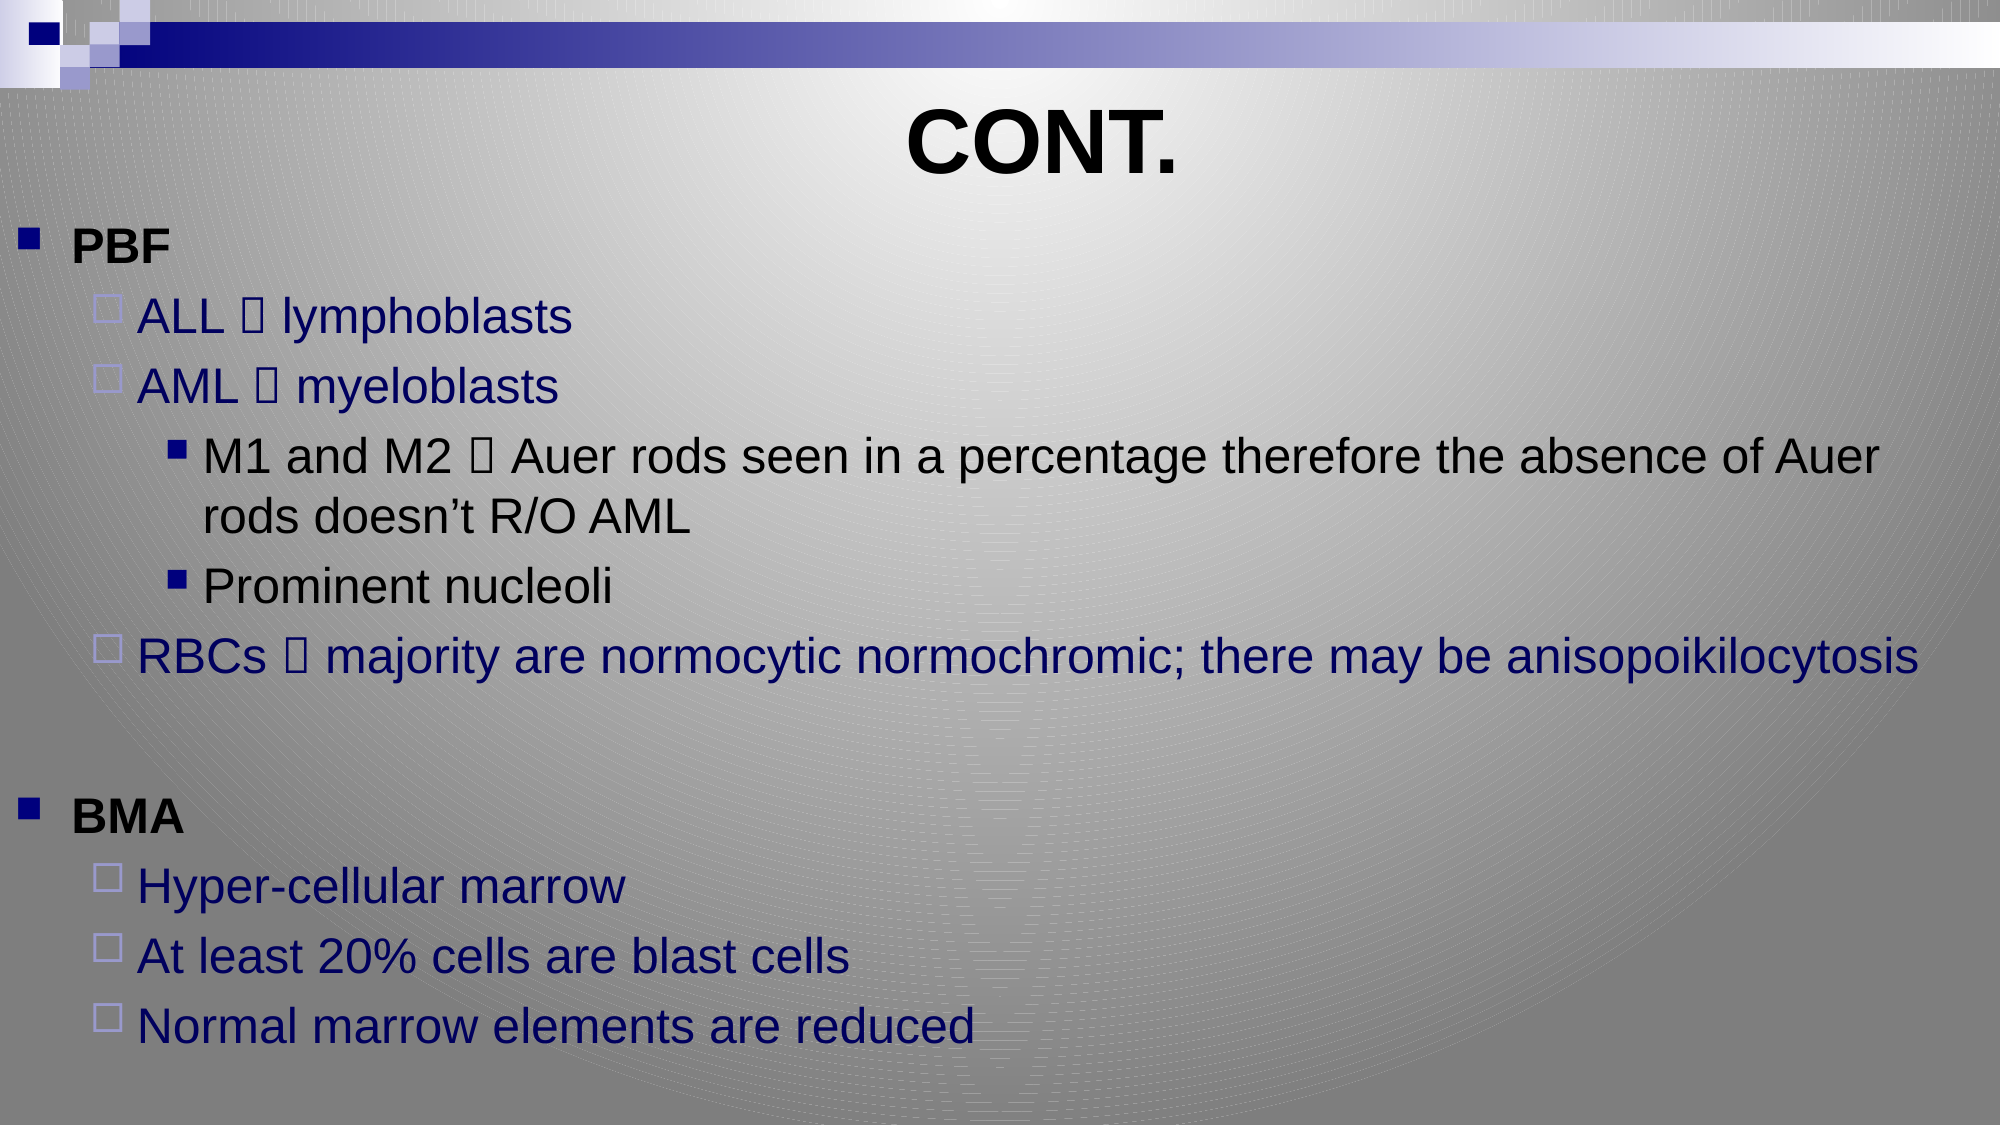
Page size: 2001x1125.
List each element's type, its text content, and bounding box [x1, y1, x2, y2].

list PBF ALL  lymphoblasts AML  myeloblasts M1 and M2  Auer rods seen in a percentage therefore the absence of Auer rods doesn’t R/O AML Prominent nucleoli RBCs  majority are normocytic normochromic; there may be anisopoikilocytosis BMA Hyper-cellular marrow At least 20% cells are blast cells Normal marrow elements are reduced [0, 206, 2000, 1125]
title CONT. [85, 66, 2000, 206]
